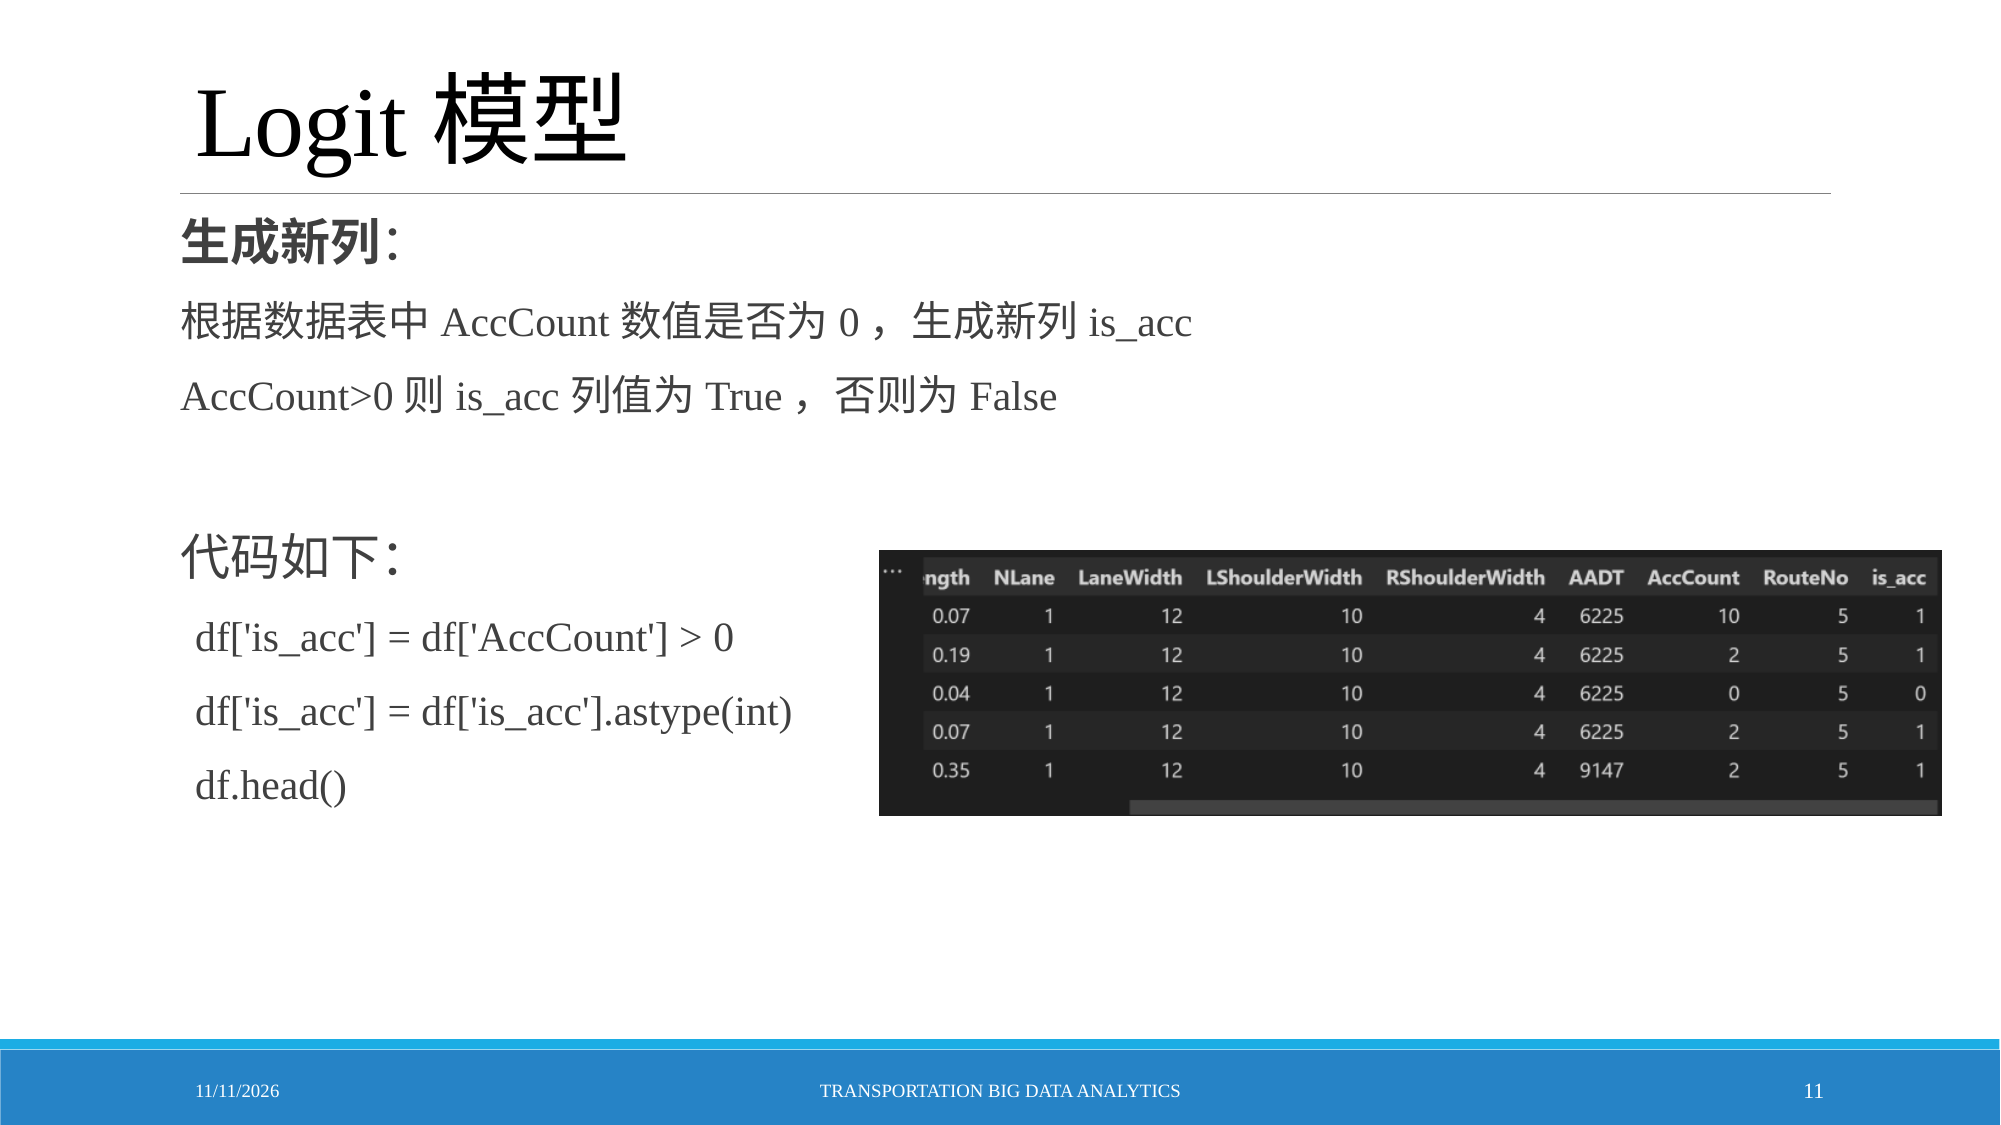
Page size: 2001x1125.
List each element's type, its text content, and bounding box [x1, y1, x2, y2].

list 生成新列： 根据数据表中AccCount数值是否为0，生成新列is_acc AccCount>0则is_acc列值为True，否则为False 代码如下： df['is_acc'] = df['AccCount'] > 0 df['is_acc'] = df['is_acc'].astype(int) df.head() [180, 209, 1767, 1015]
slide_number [180, 1059, 586, 1120]
slide_number 11 [1624, 1059, 1840, 1120]
picture [879, 549, 1942, 817]
title Logit模型 [180, 20, 1830, 185]
footer Transportation Big Data Analytics [604, 1059, 1396, 1120]
